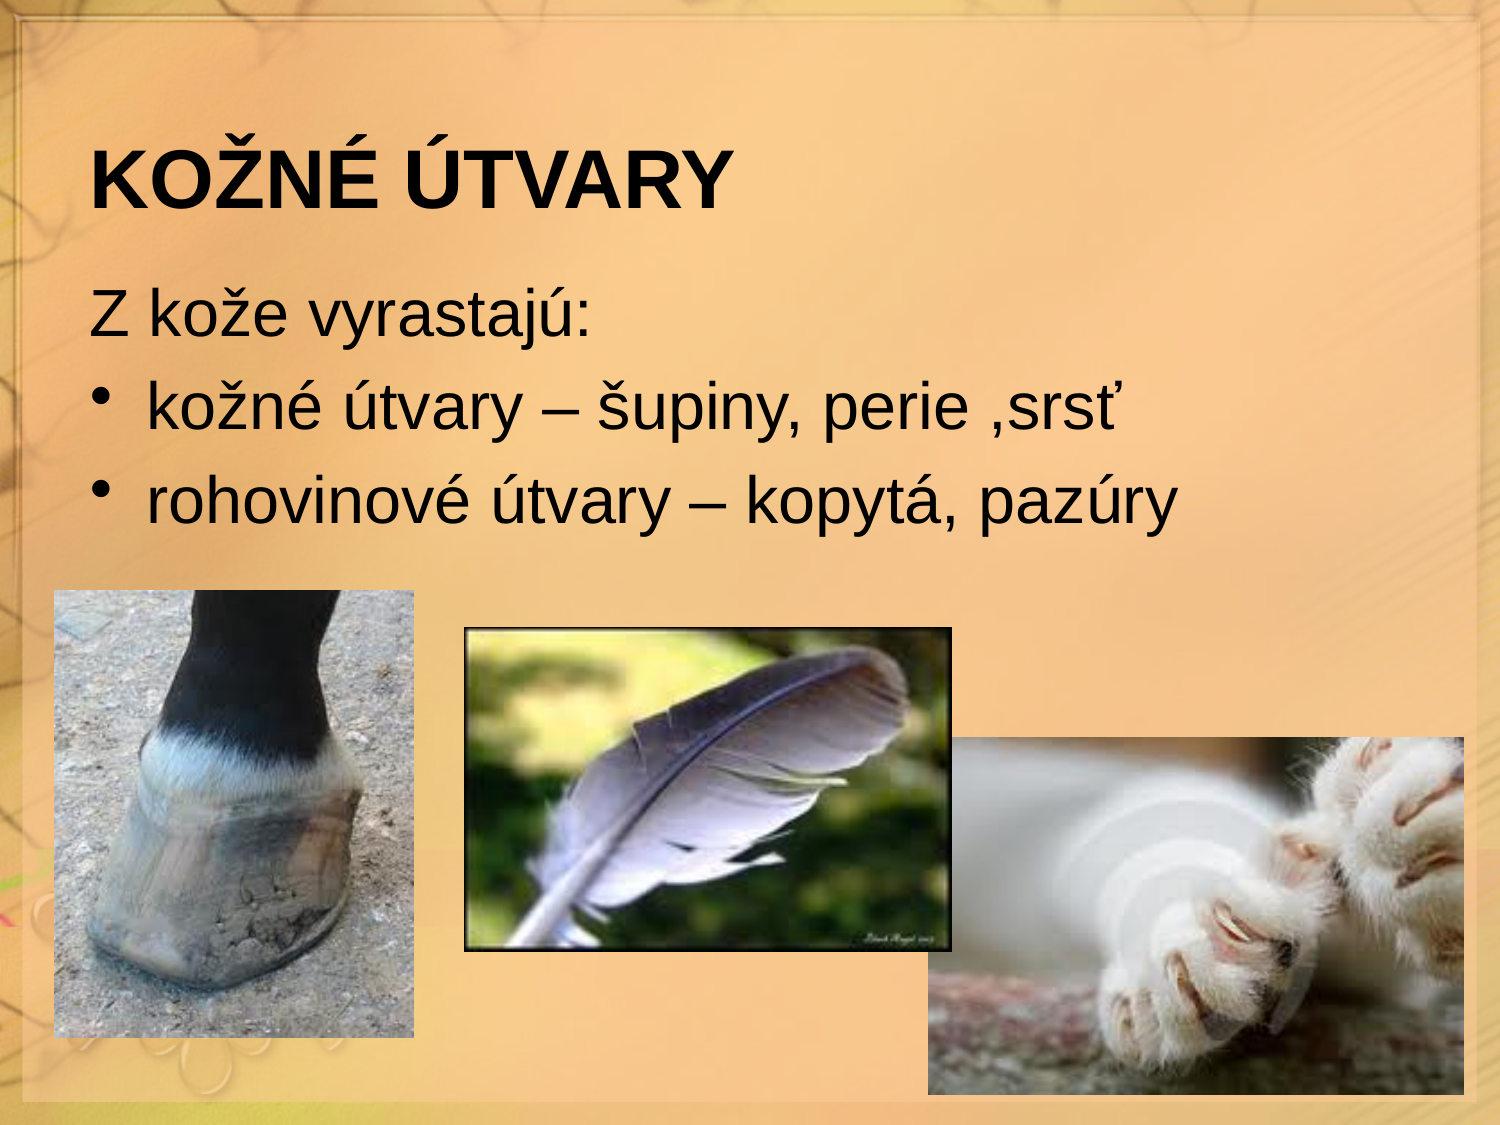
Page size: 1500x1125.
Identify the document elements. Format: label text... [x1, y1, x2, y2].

picture [0, 0, 1500, 1125]
list Z kože vyrastajú: kožné útvary – šupiny, perie ,srsť rohovinové útvary – kopytá, pazúry [74, 262, 1425, 1006]
title KOŽNÉ ÚTVARY [74, 44, 1425, 233]
